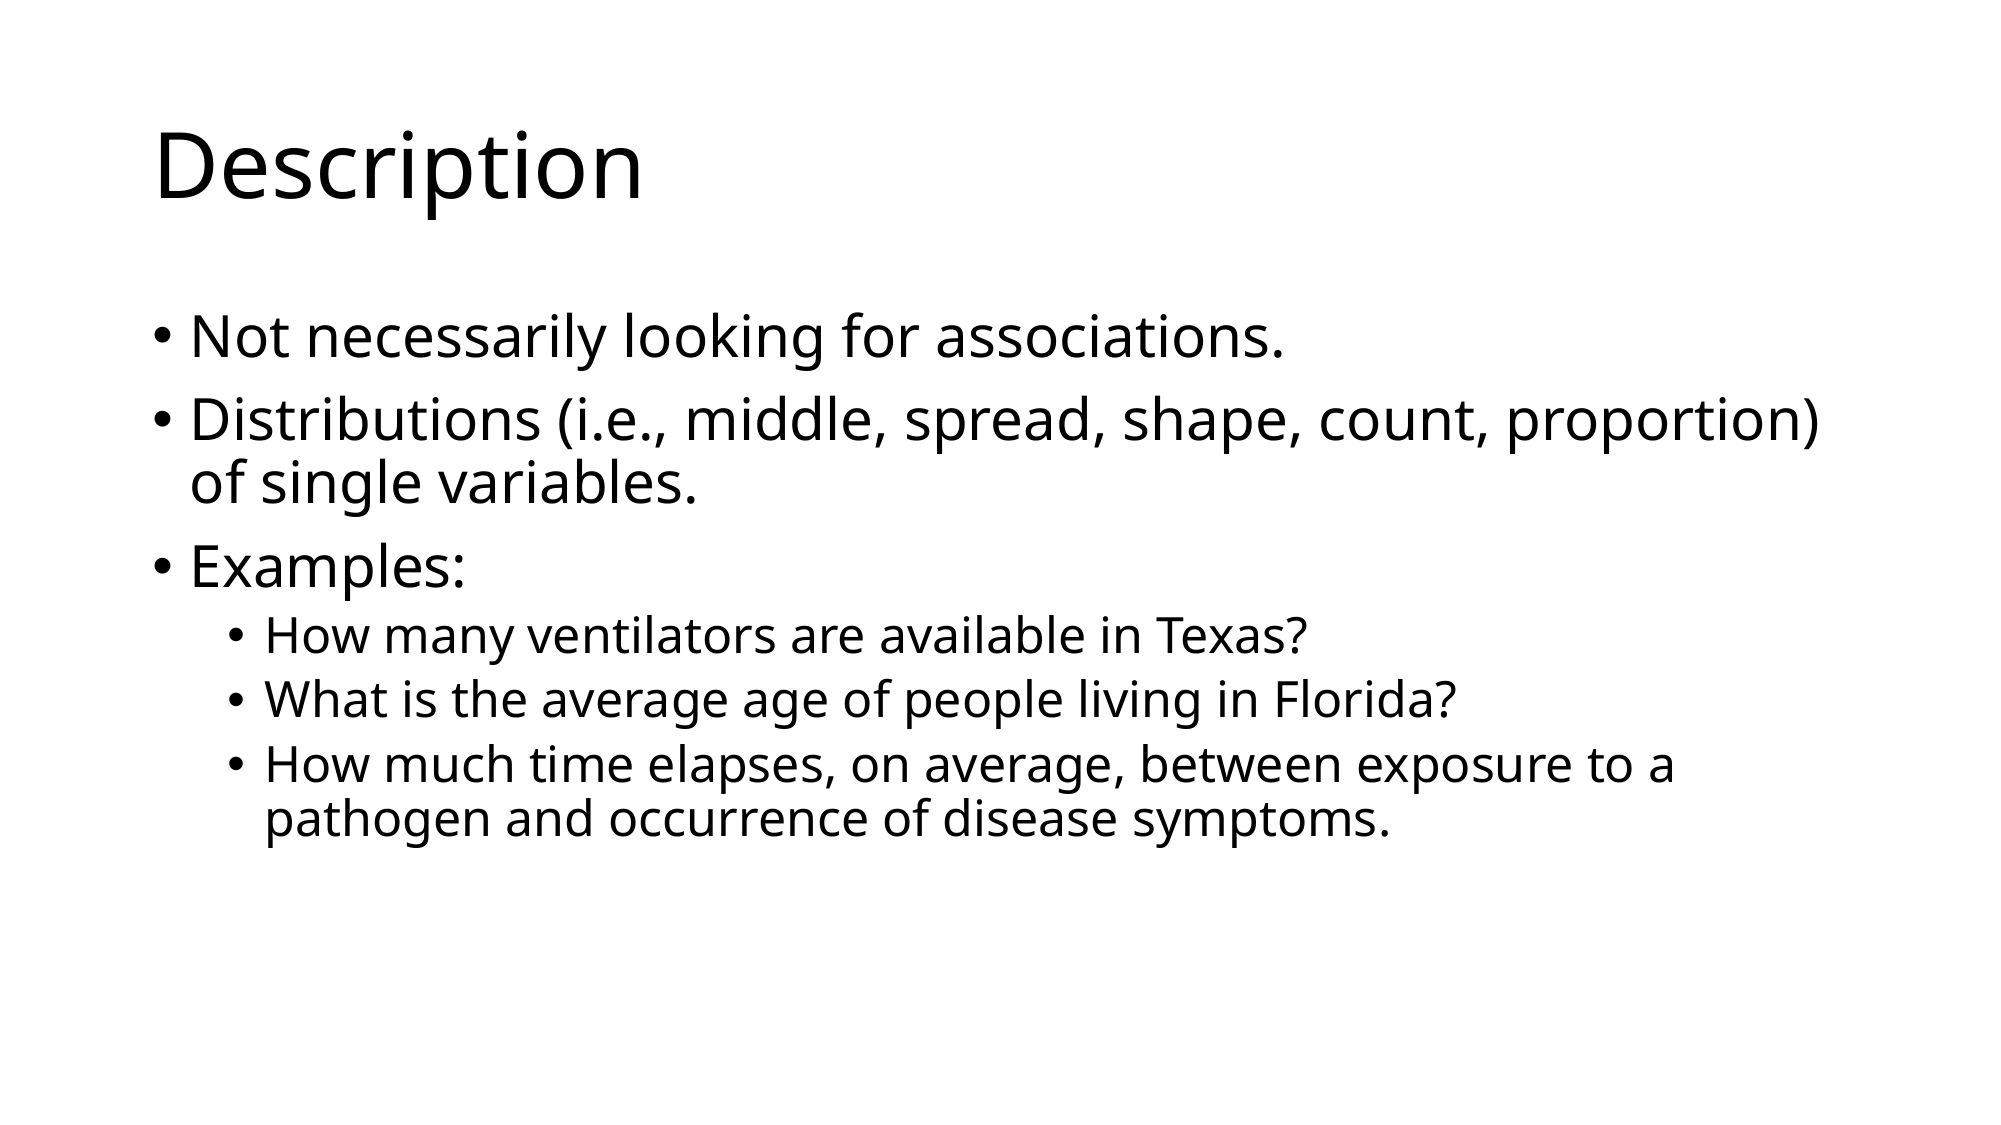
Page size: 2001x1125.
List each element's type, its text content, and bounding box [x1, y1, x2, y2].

title Description [137, 59, 1863, 278]
list Not necessarily looking for associations. Distributions (i.e., middle, spread, shape, count, proportion) of single variables. Examples: How many ventilators are available in Texas? What is the average age of people living in Florida? How much time elapses, on average, between exposure to a pathogen and occurrence of disease symptoms. [137, 299, 1863, 1014]
